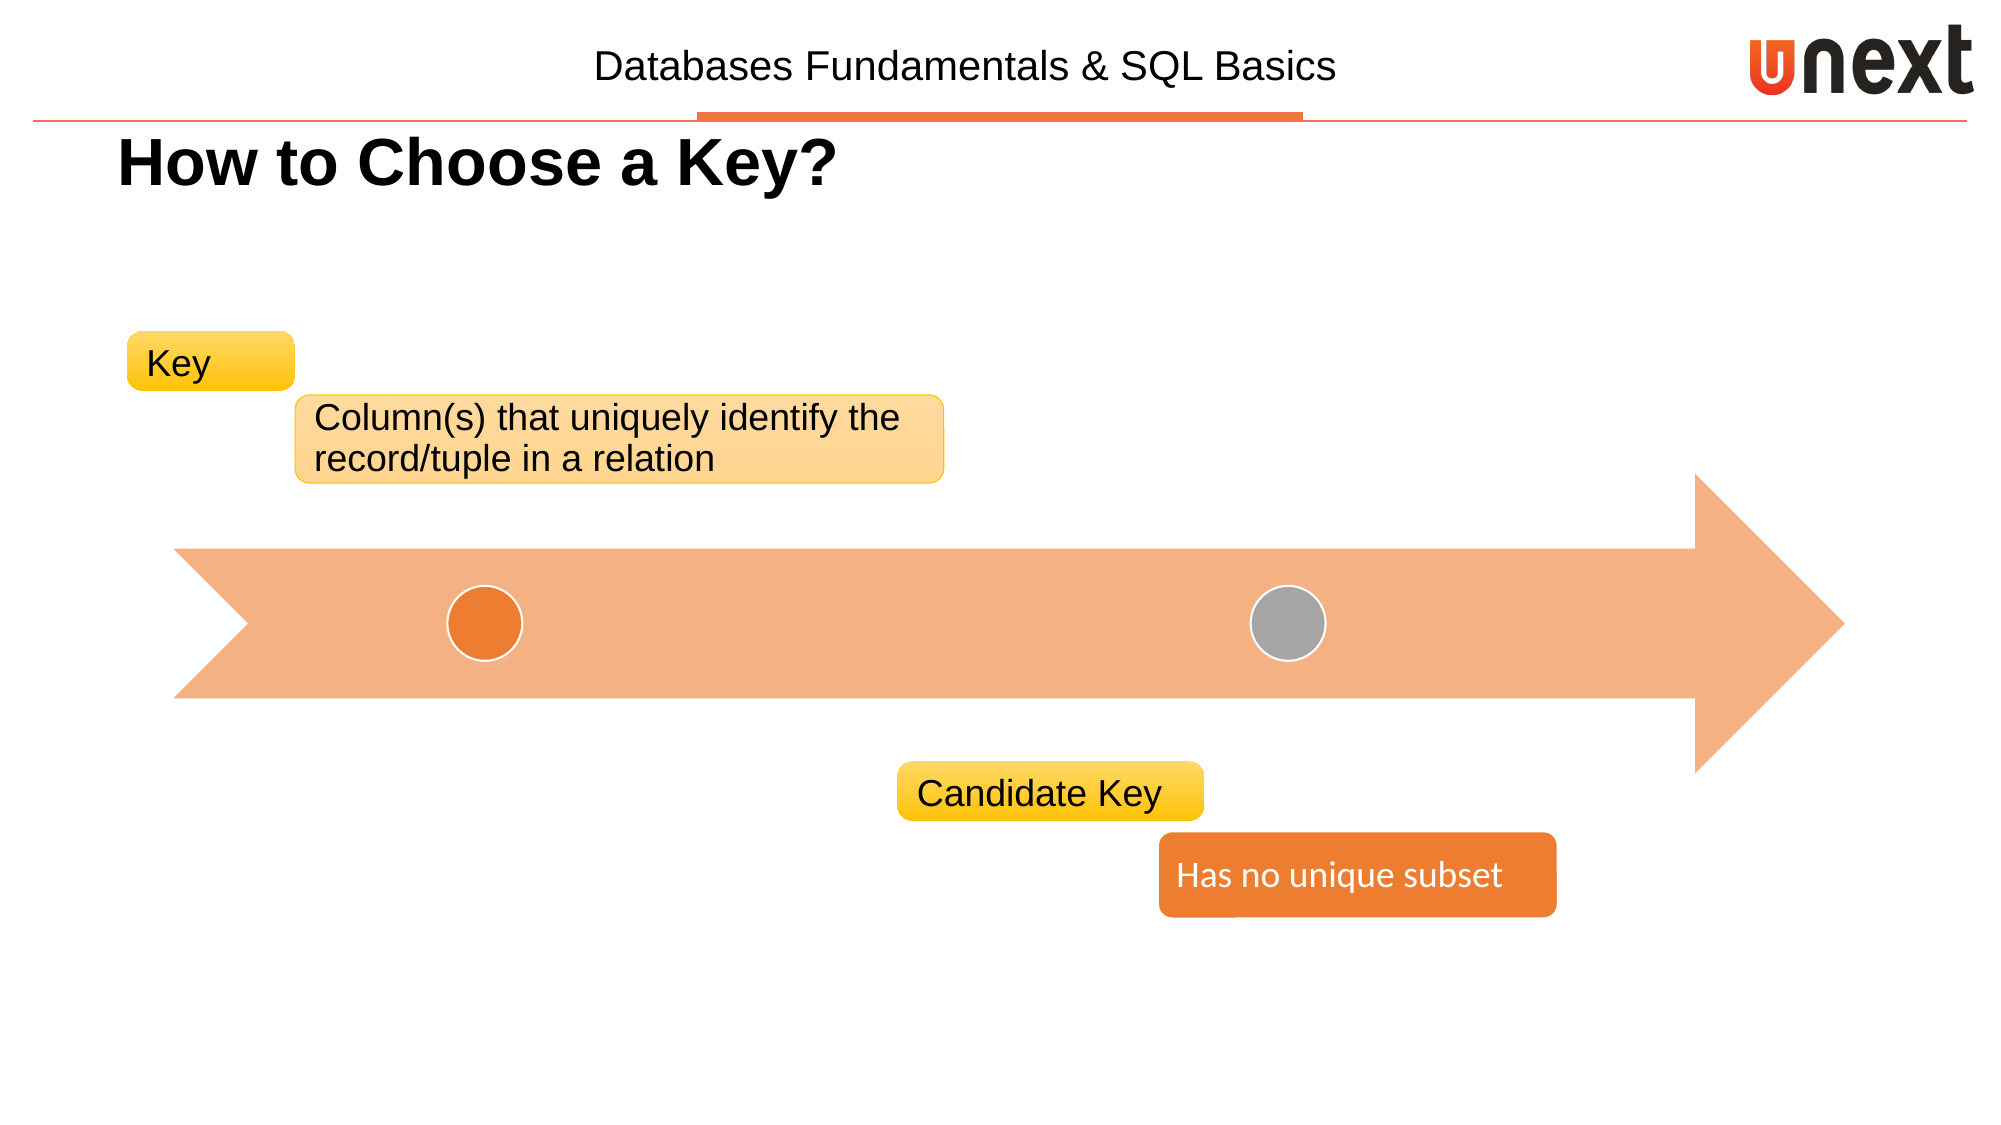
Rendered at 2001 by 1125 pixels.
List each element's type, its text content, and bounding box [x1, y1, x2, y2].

picture [1734, 12, 1989, 110]
text_box [173, 473, 1845, 774]
text_box [1249, 584, 1327, 662]
text_box Key [127, 331, 296, 392]
text_box Has no unique subset [1155, 829, 1560, 921]
text_box [446, 584, 524, 662]
text_box Candidate Key [897, 761, 1205, 822]
text_box How to Choose a Key? [102, 120, 1950, 238]
text_box Column(s) that uniquely identify the record/tuple in a relation [294, 394, 945, 484]
